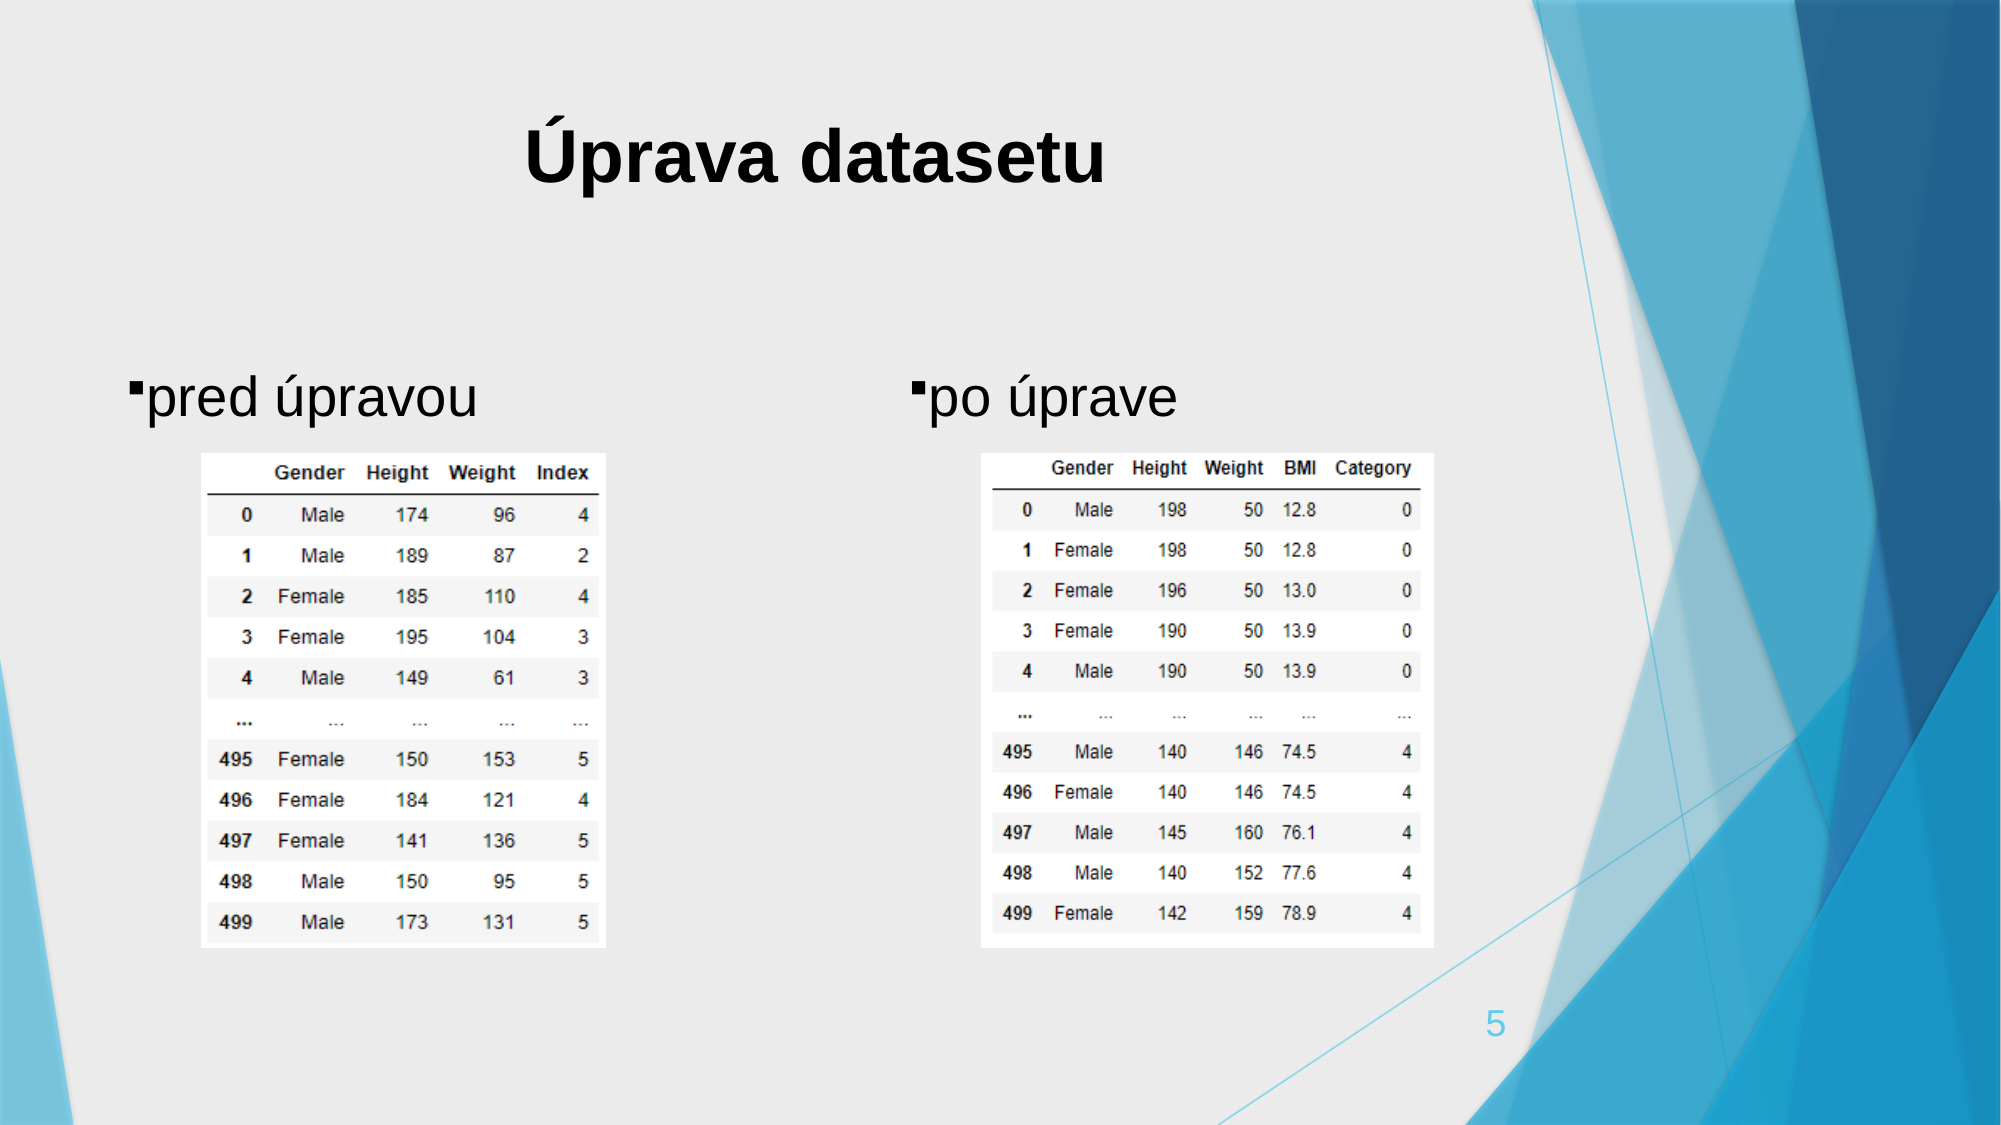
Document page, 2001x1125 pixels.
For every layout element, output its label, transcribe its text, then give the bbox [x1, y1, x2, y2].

picture [980, 452, 1435, 948]
list pred úpravou [111, 352, 723, 989]
text_box po úprave [893, 352, 1562, 989]
slide_number 5 [1409, 991, 1522, 1051]
picture [201, 452, 606, 948]
title Úprava datasetu [111, 99, 1522, 317]
